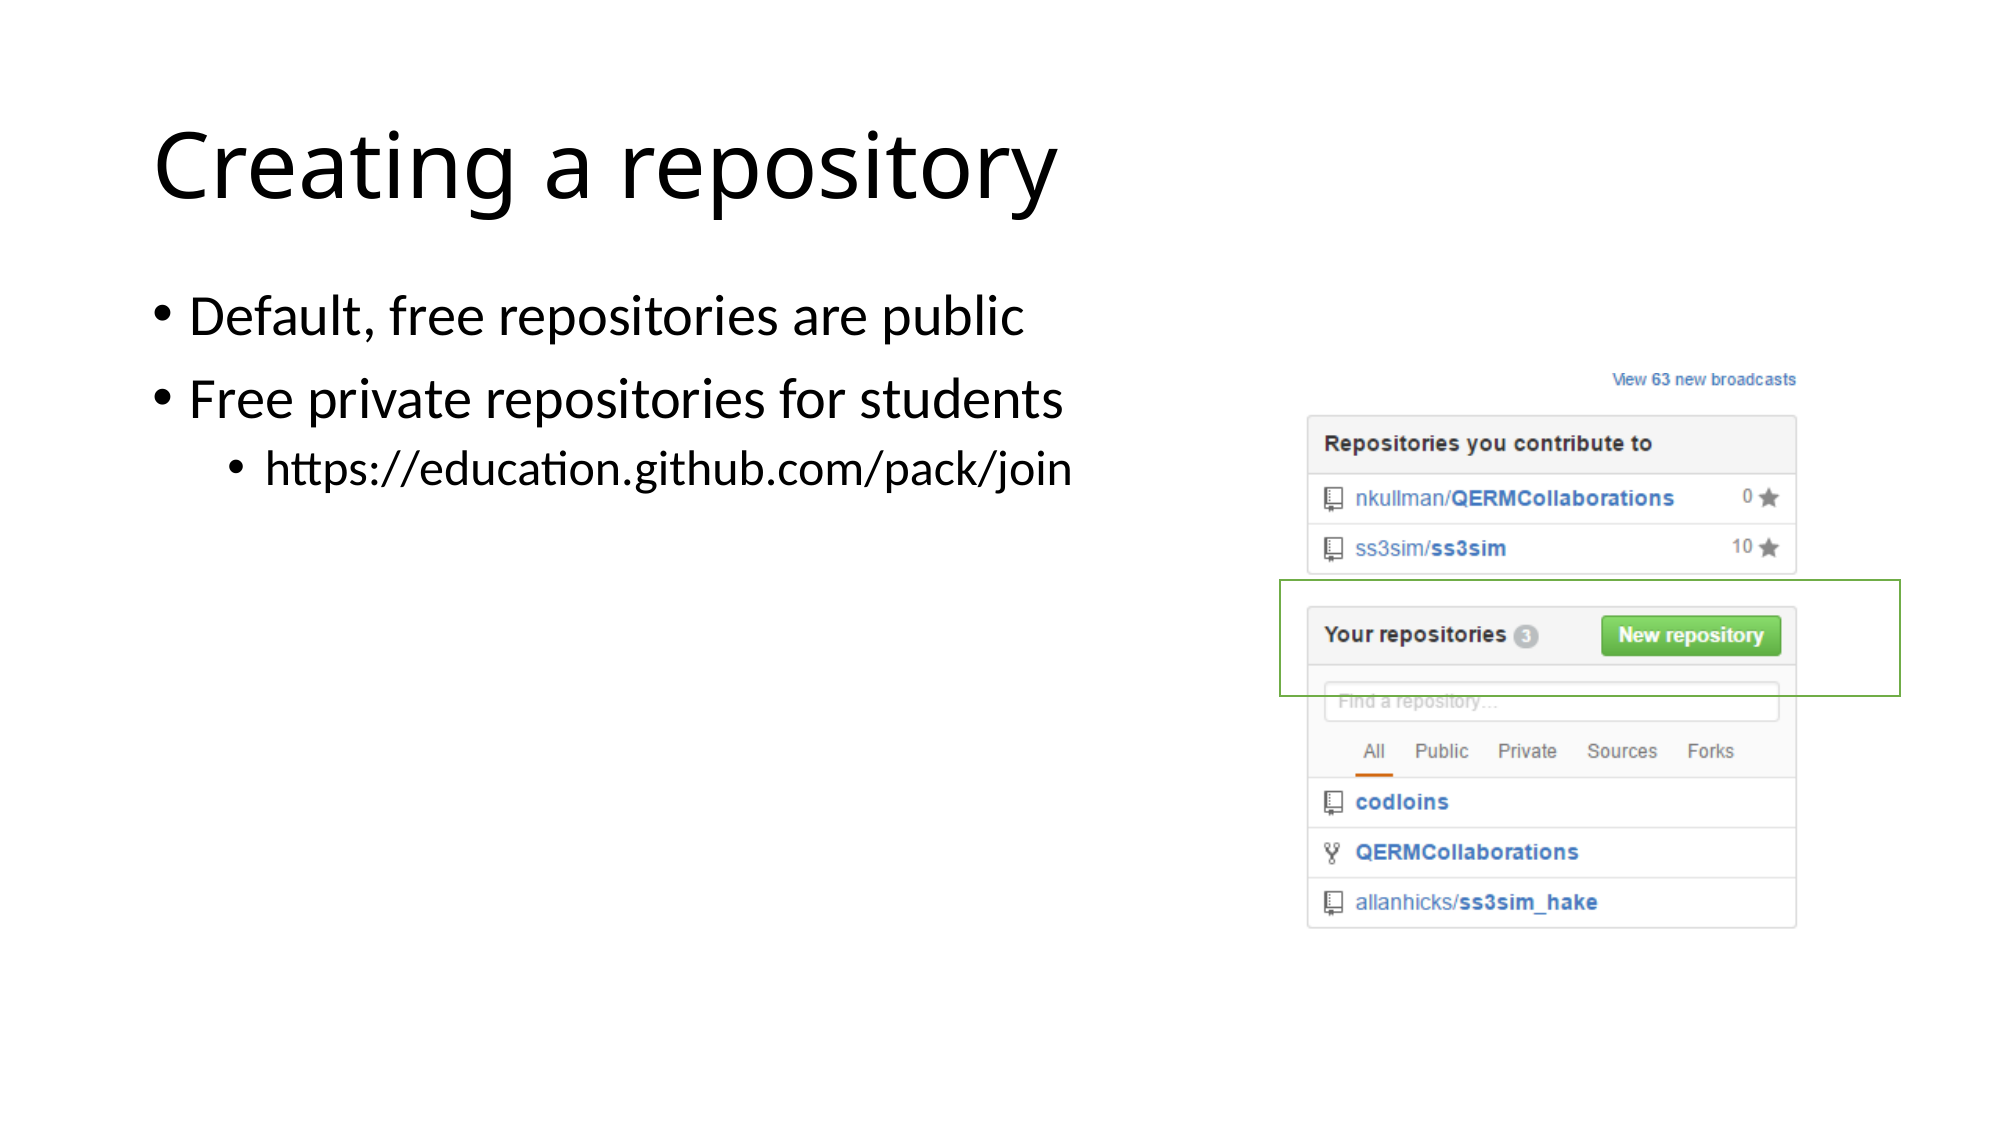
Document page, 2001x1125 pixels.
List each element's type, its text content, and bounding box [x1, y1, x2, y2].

title Creating a repository [137, 59, 1863, 277]
list Default, free repositories are public Free private repositories for students https://education.github.com/pack/join [137, 277, 1863, 992]
picture [1279, 373, 1885, 968]
text_box [1885, 579, 1901, 697]
